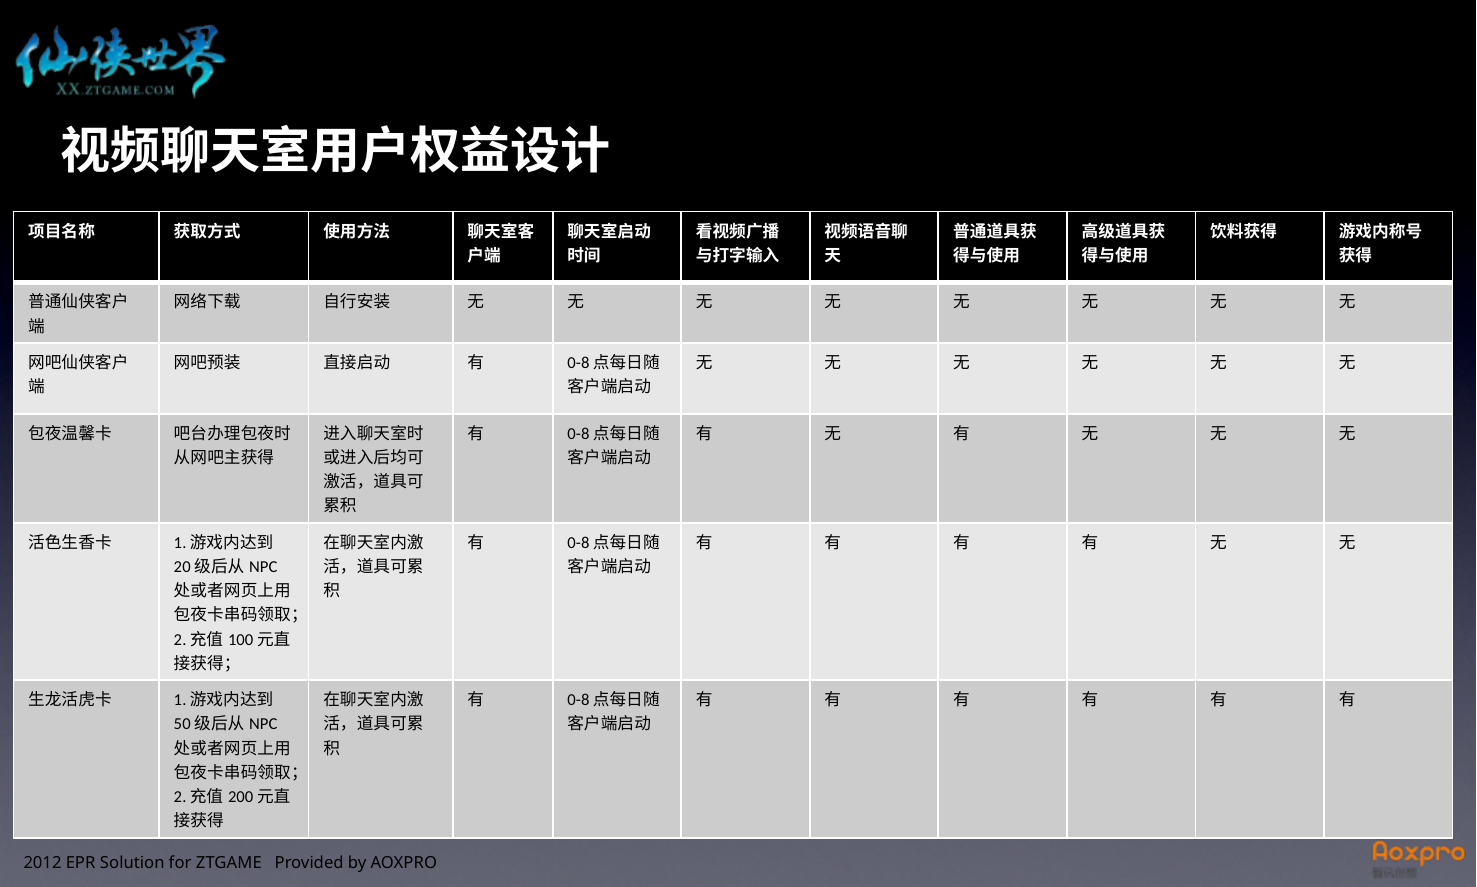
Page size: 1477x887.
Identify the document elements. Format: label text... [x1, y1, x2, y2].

table_header 普通道具获得与使用 [939, 212, 1066, 280]
table_header 聊天室客户端 [454, 212, 552, 280]
table_cell 有 [939, 681, 1066, 837]
table_cell 0-8点每日随客户端启动 [554, 415, 680, 522]
table_cell 有 [682, 681, 809, 837]
table_cell 有 [454, 415, 552, 522]
table_cell 进入聊天室时或进入后均可激活，道具可累积 [309, 415, 452, 522]
text_box 视频聊天室用户权益设计 [45, 110, 844, 186]
table_cell 普通仙侠客户端 [14, 285, 158, 342]
table_header 看视频广播与打字输入 [682, 212, 809, 280]
table_cell 无 [1196, 524, 1323, 679]
table_cell 无 [1196, 285, 1323, 342]
table_cell 无 [1325, 285, 1452, 342]
table_cell 无 [1325, 344, 1452, 413]
table_cell 0-8点每日随客户端启动 [554, 681, 680, 837]
table_cell 有 [1325, 681, 1452, 837]
table_cell 有 [939, 415, 1066, 522]
table_cell 无 [1325, 524, 1452, 679]
table_cell 有 [454, 524, 552, 679]
table_cell 1.游戏内达到50级后从NPC处或者网页上用包夜卡串码领取； 2.充值200元直接获得 [160, 681, 308, 837]
table_header 使用方法 [309, 212, 452, 280]
table_cell 有 [682, 524, 809, 679]
table_cell 0-8点每日随客户端启动 [554, 344, 680, 413]
table_cell 自行安装 [309, 285, 452, 342]
table_cell 无 [1068, 415, 1195, 522]
table_cell 包夜温馨卡 [14, 415, 158, 522]
table_cell 无 [682, 285, 809, 342]
table_cell 无 [939, 285, 1066, 342]
table_cell 无 [811, 285, 937, 342]
table_cell 0-8点每日随客户端启动 [554, 524, 680, 679]
table_cell 1.游戏内达到20级后从NPC处或者网页上用包夜卡串码领取； 2.充值100元直接获得； [160, 524, 308, 679]
table_cell 网吧仙侠客户端 [14, 344, 158, 413]
table_cell 有 [454, 344, 552, 413]
table_cell 有 [1068, 681, 1195, 837]
table_header 视频语音聊天 [811, 212, 937, 280]
table_cell 活色生香卡 [14, 524, 158, 679]
table_header 项目名称 [14, 212, 158, 280]
table_cell 在聊天室内激活，道具可累积 [309, 681, 452, 837]
table_cell 无 [1068, 285, 1195, 342]
table_cell 有 [1196, 681, 1323, 837]
table_cell 直接启动 [309, 344, 452, 413]
table_cell 吧台办理包夜时从网吧主获得 [160, 415, 308, 522]
table_cell 无 [811, 344, 937, 413]
table_cell 无 [1325, 415, 1452, 522]
table_cell 有 [811, 681, 937, 837]
table_cell 无 [682, 344, 809, 413]
table_cell 有 [811, 524, 937, 679]
picture [0, 0, 1476, 887]
table_cell 有 [454, 681, 552, 837]
table_cell 生龙活虎卡 [14, 681, 158, 837]
table_cell 无 [1196, 415, 1323, 522]
table_header 游戏内称号获得 [1325, 212, 1452, 280]
table_header 饮料获得 [1196, 212, 1323, 280]
table_header 高级道具获得与使用 [1068, 212, 1195, 280]
table_cell 无 [1196, 344, 1323, 413]
table_header 聊天室启动时间 [554, 212, 680, 280]
table_cell 无 [811, 415, 937, 522]
table_cell 有 [1068, 524, 1195, 679]
table_cell 网络下载 [160, 285, 308, 342]
table_cell 有 [682, 415, 809, 522]
table_cell 有 [939, 524, 1066, 679]
table_cell 在聊天室内激活，道具可累积 [309, 524, 452, 679]
table_cell 无 [554, 285, 680, 342]
table_cell 无 [454, 285, 552, 342]
table_cell 网吧预装 [160, 344, 308, 413]
table_cell 无 [1068, 344, 1195, 413]
table_cell 无 [939, 344, 1066, 413]
table_header 获取方式 [160, 212, 308, 280]
